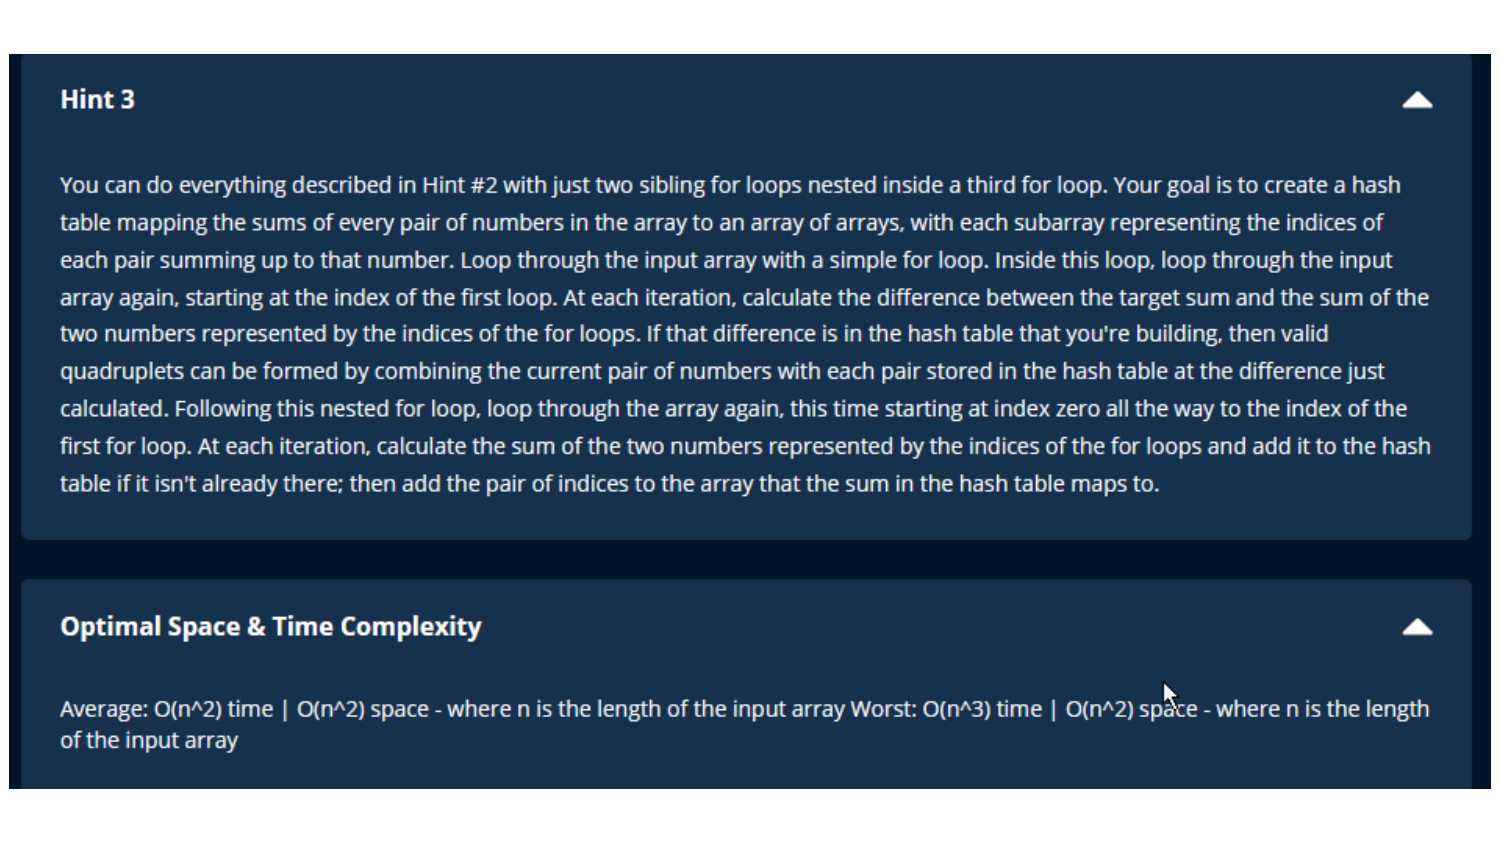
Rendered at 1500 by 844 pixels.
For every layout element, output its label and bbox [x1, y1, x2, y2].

picture [9, 54, 1491, 790]
